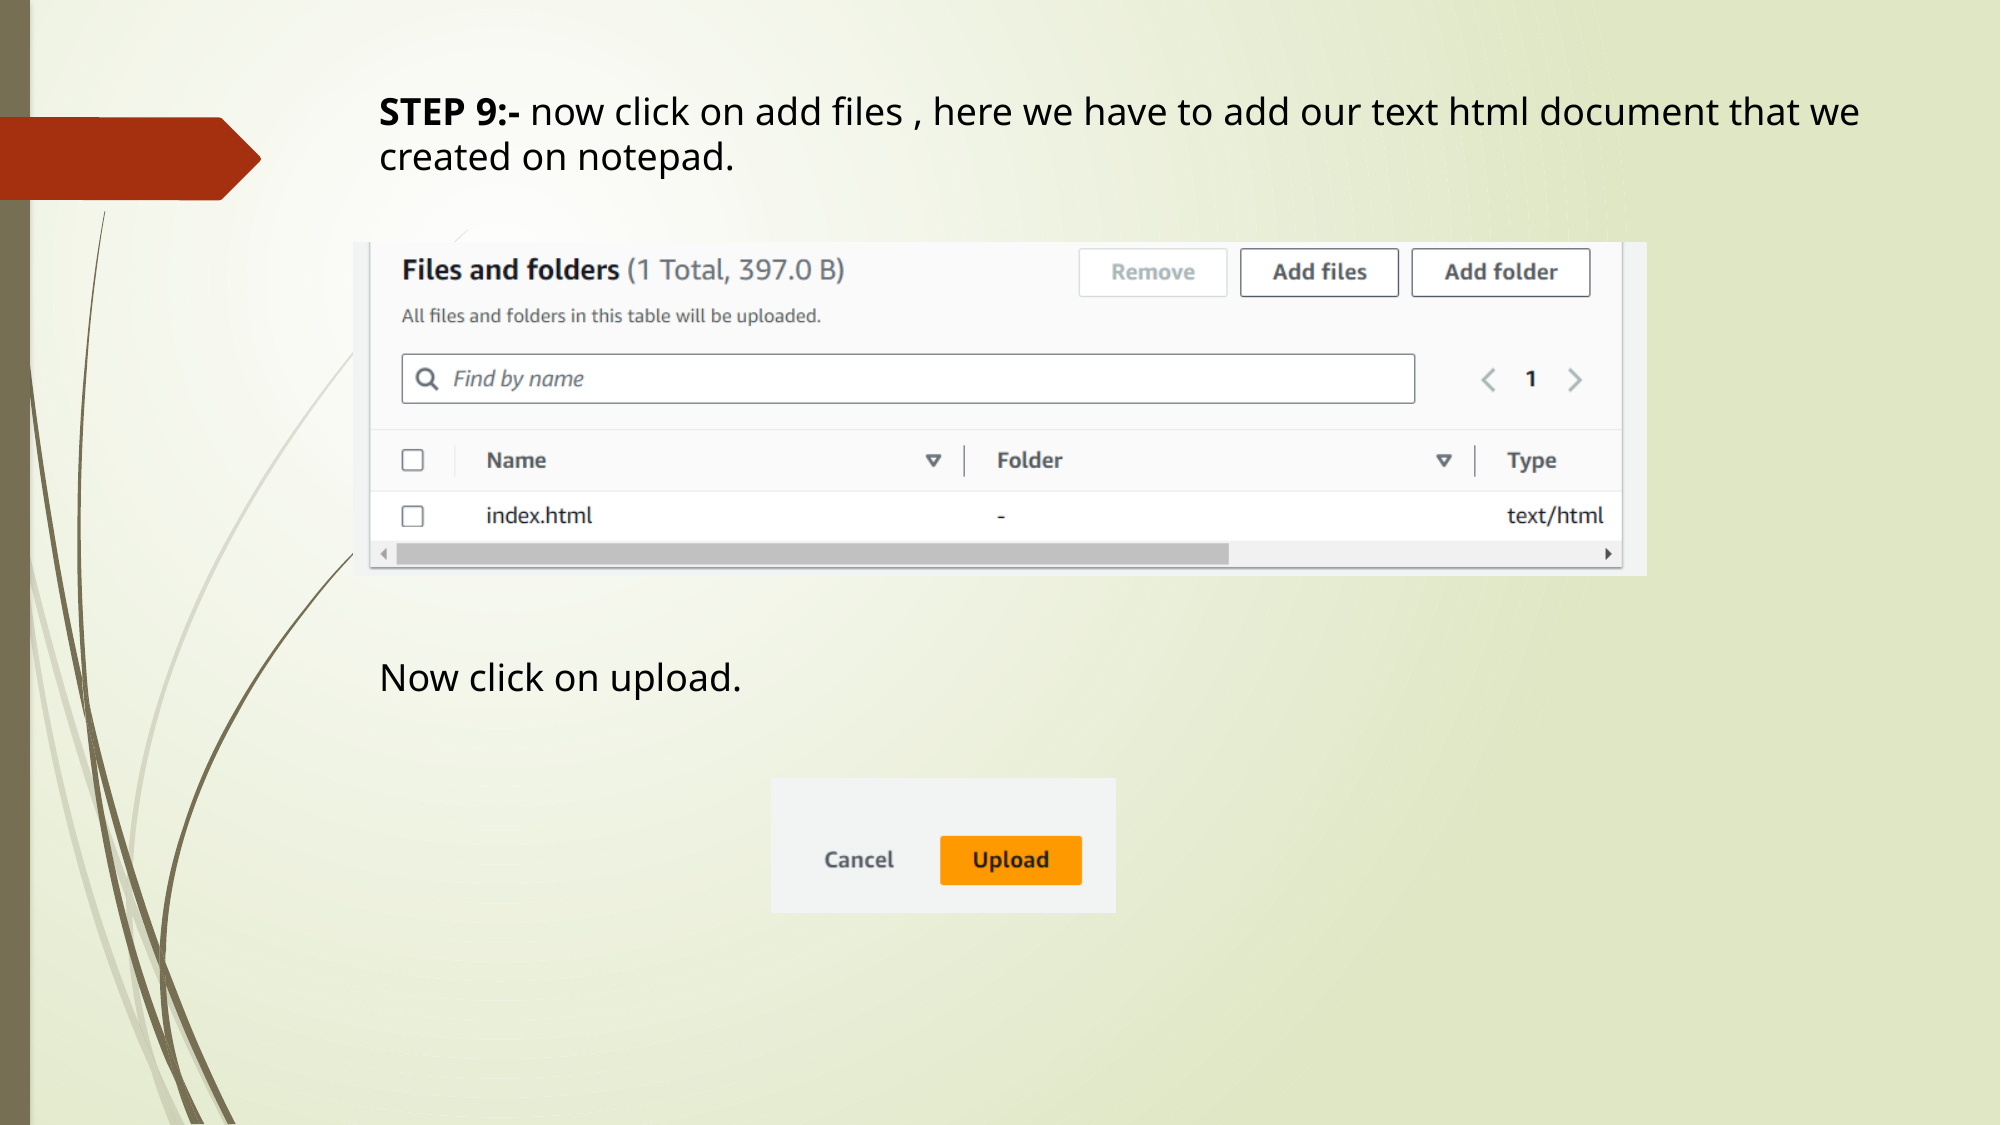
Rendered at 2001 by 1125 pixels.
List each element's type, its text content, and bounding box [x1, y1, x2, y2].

picture [353, 242, 1647, 576]
text_box Now click on upload. [364, 646, 1108, 707]
picture [771, 778, 1116, 913]
text_box STEP 9:- now click on add files , here we have to add our text html document that we created on notepad. [364, 80, 1920, 186]
